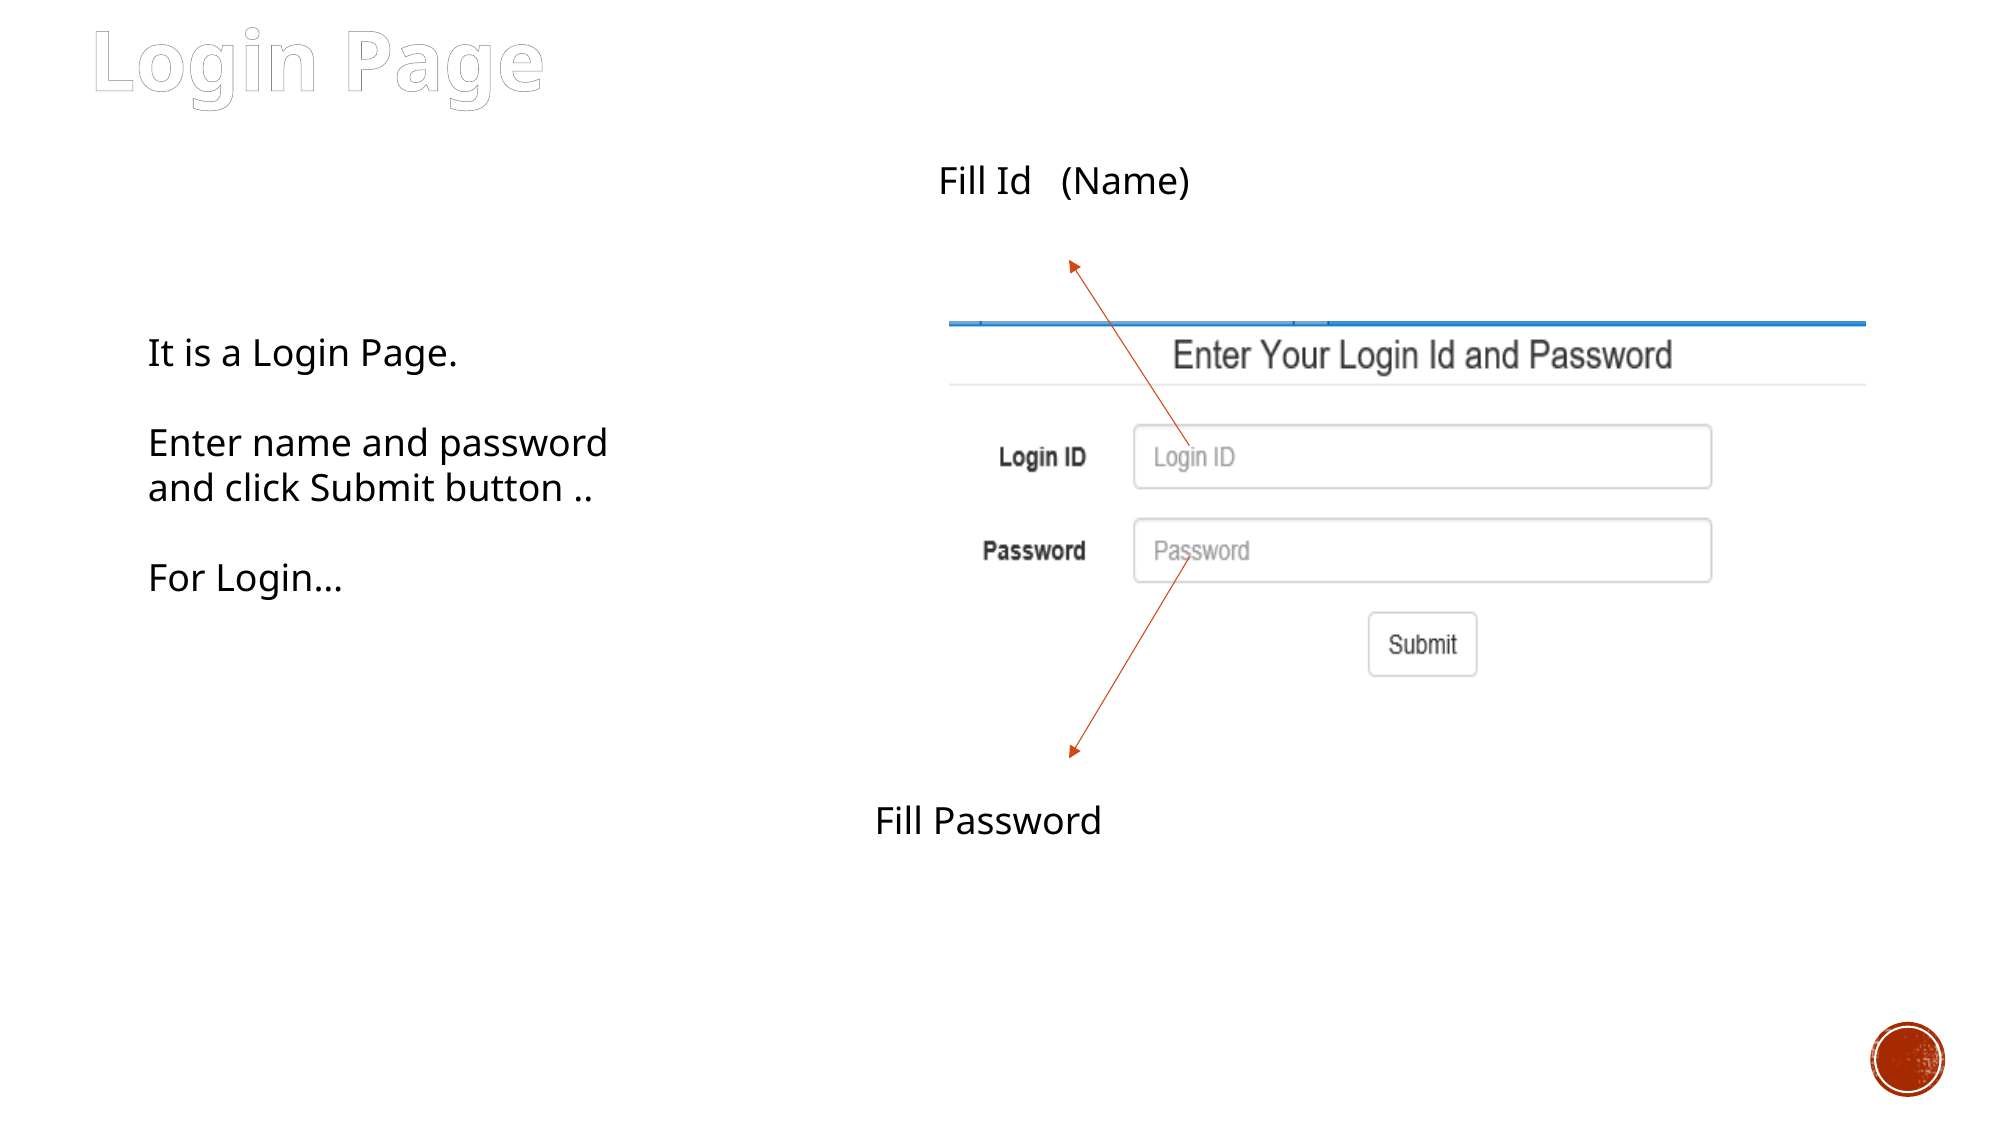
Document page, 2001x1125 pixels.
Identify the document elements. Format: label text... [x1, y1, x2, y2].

text_box Fill Password [859, 790, 1369, 850]
picture [949, 321, 1866, 729]
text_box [1071, 559, 1187, 755]
text_box It is a Login Page. Enter name and password and click Submit button .. For Login… [133, 321, 672, 606]
text_box Login Page [73, 0, 584, 115]
text_box Fill Id (Name) [923, 149, 1604, 210]
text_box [1071, 263, 1187, 444]
